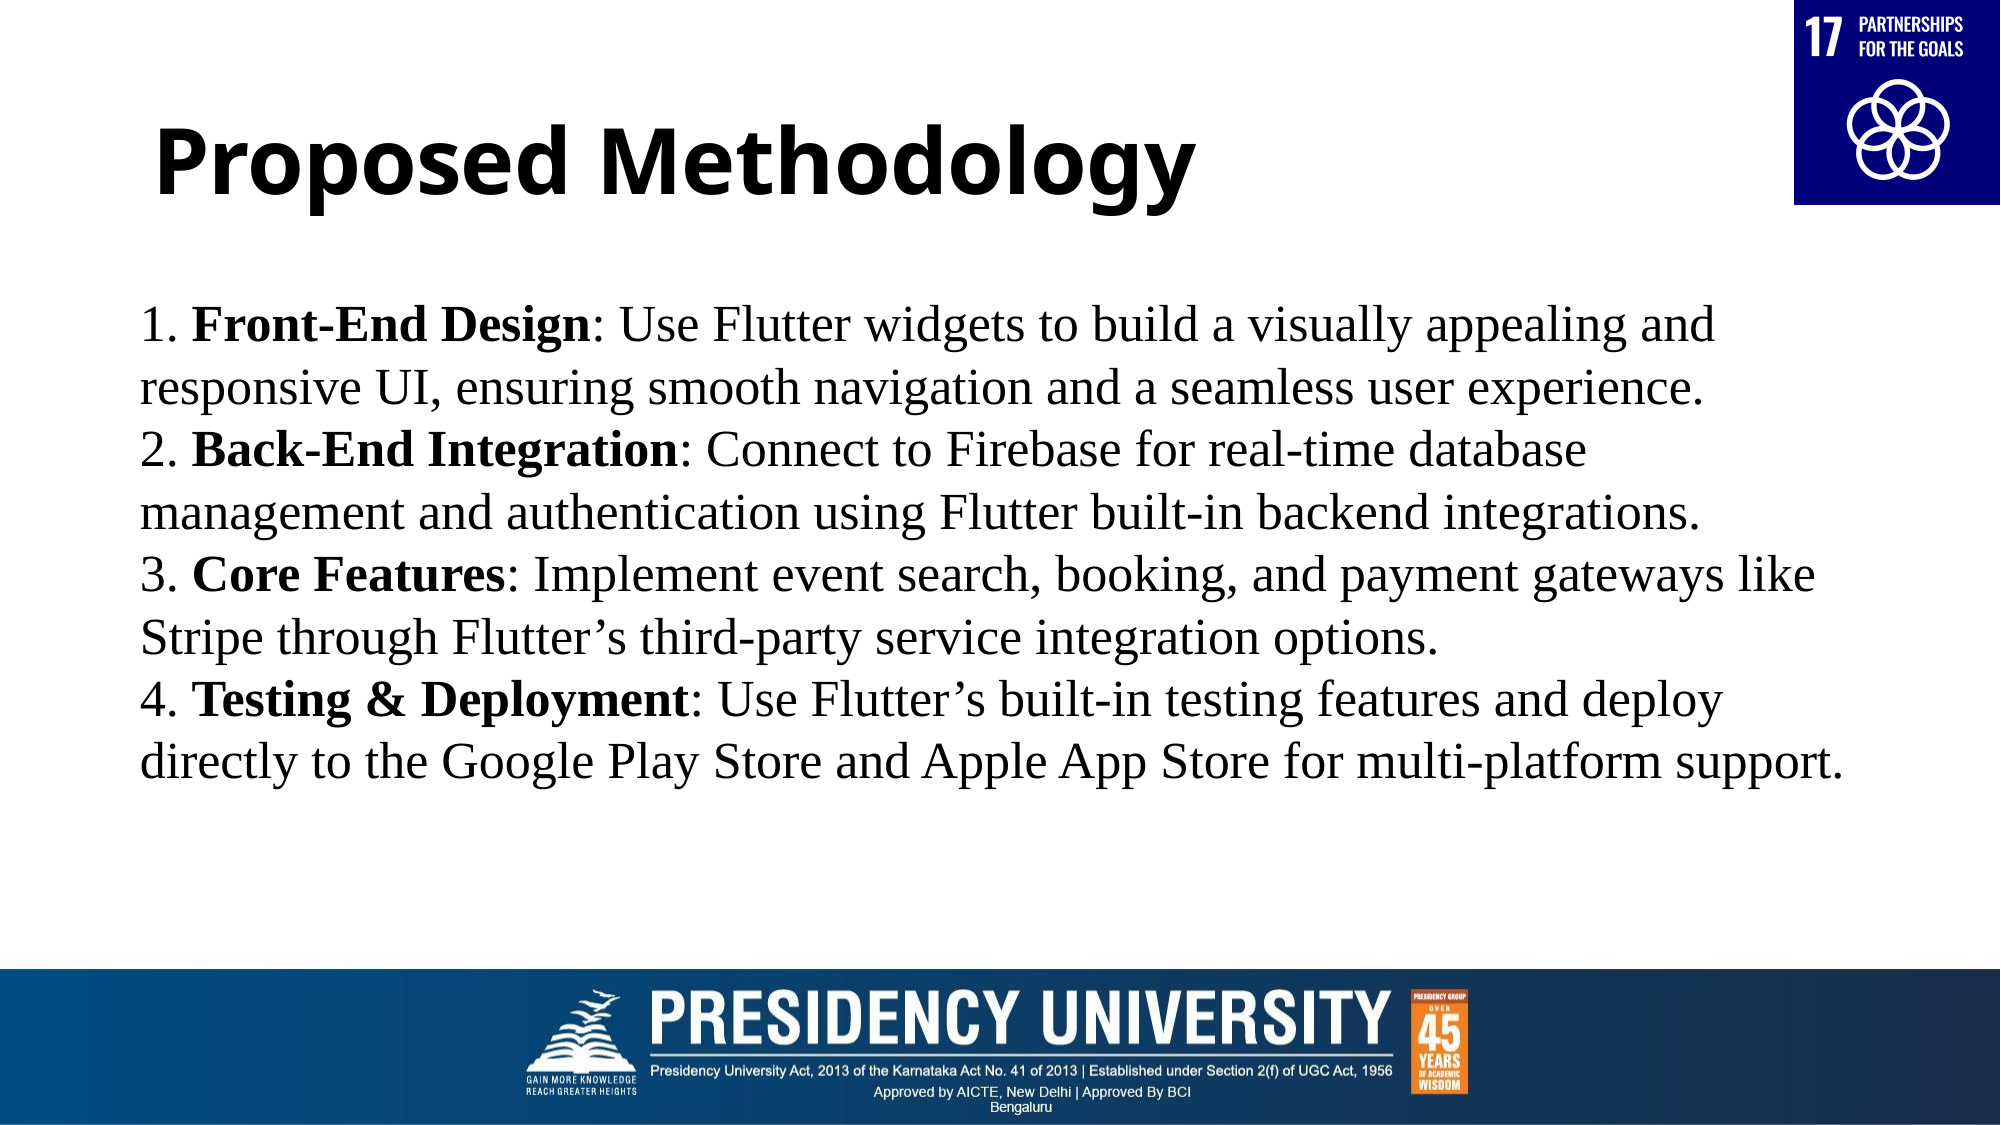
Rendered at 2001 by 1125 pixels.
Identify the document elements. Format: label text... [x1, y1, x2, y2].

title Proposed Methodology [150, 45, 1617, 282]
text_box 1. Front-End Design: Use Flutter widgets to build a visually appealing and responsive UI, ensuring smooth navigation and a seamless user experience. 2. Back-End Integration: Connect to Firebase for real-time database management and authentication using Flutter built-in backend integrations. 3. Core Features: Implement event search, booking, and payment gateways like Stripe through Flutter’s third-party service integration options. 4. Testing & Deployment: Use Flutter’s built-in testing features and deploy directly to the Google Play Store and Apple App Store for multi-platform support. [124, 282, 1863, 797]
picture [0, 958, 2000, 1125]
picture [1794, 0, 2000, 206]
